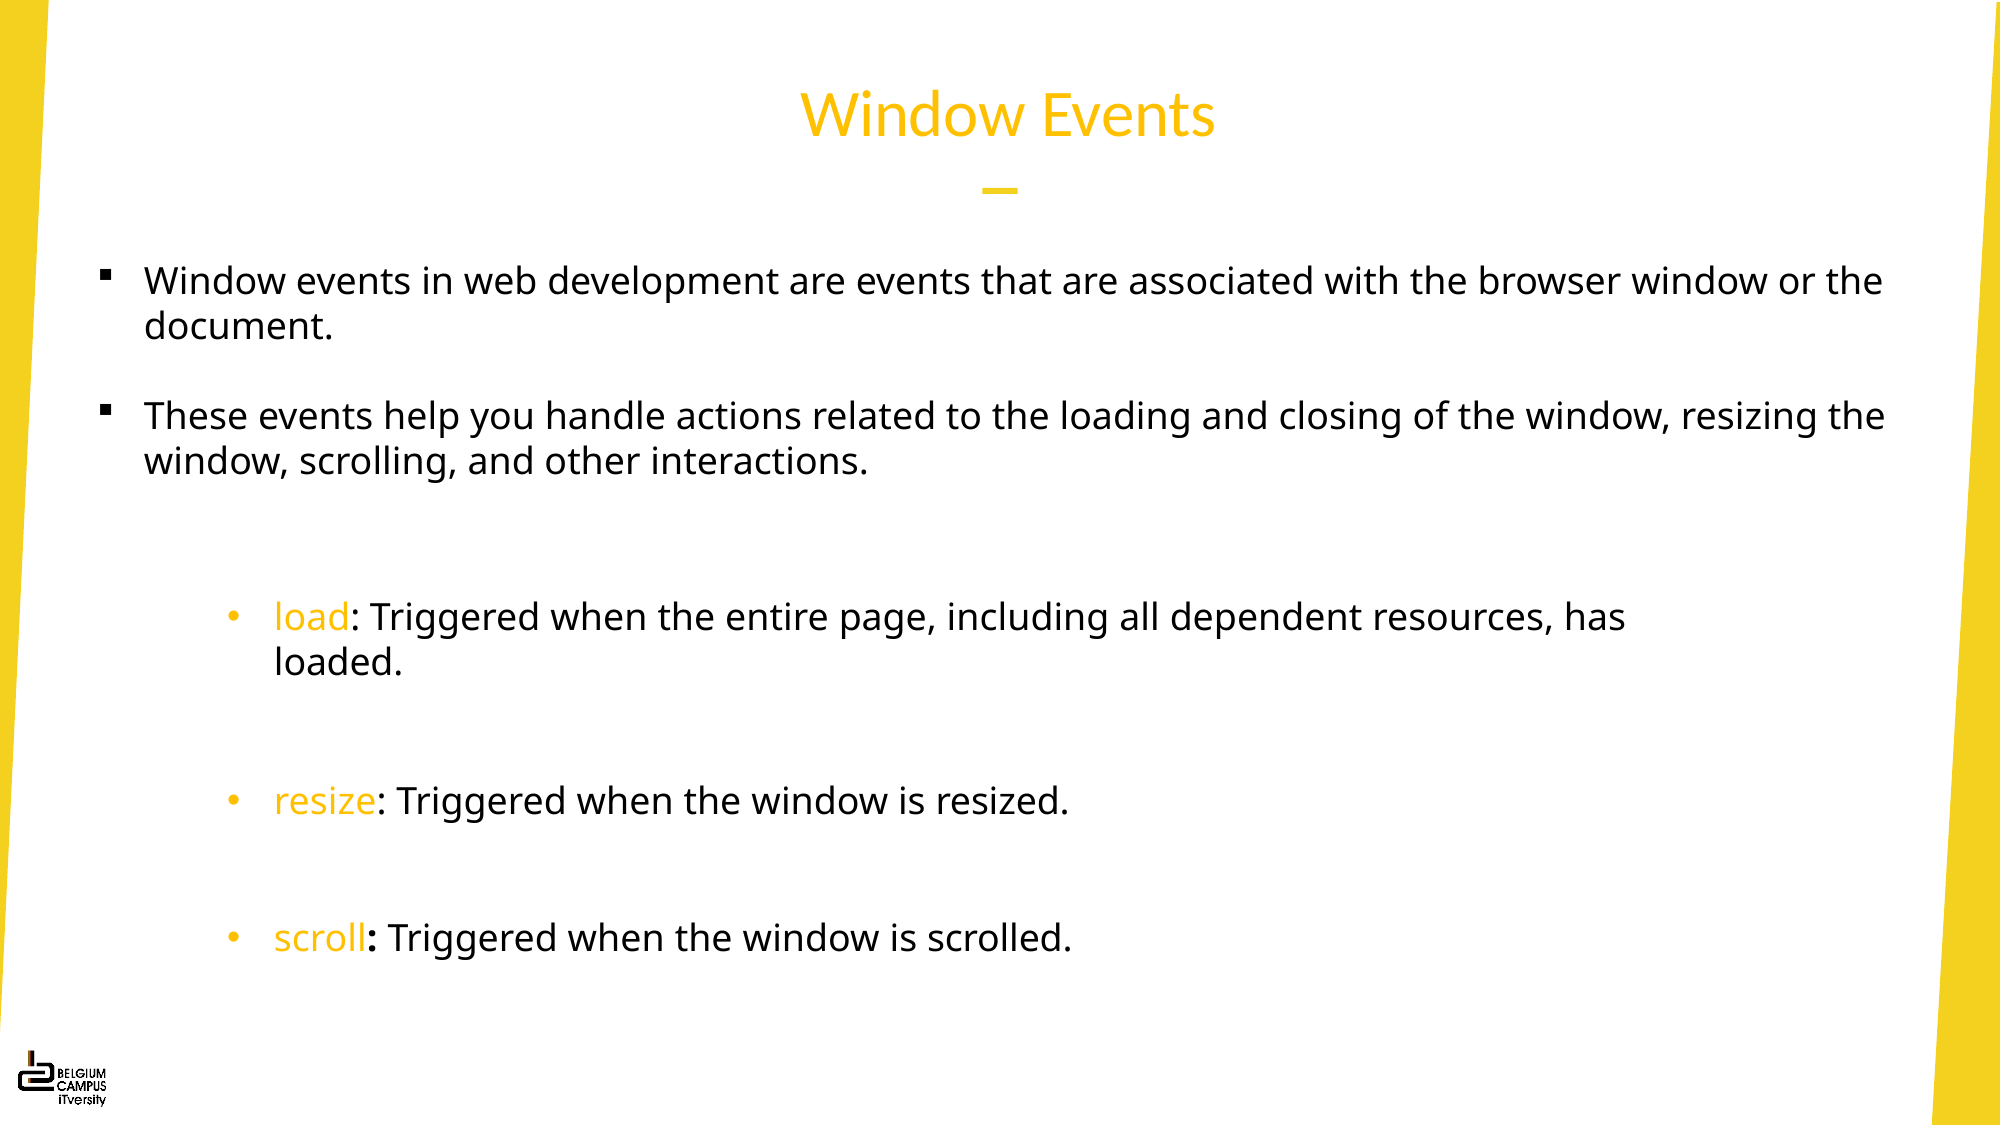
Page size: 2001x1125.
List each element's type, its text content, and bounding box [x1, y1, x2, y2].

text_box load: Triggered when the entire page, including all dependent resources, has loaded. resize: Triggered when the window is resized. scroll: Triggered when the window is scrolled. [224, 591, 1713, 959]
text_box Window events in web development are events that are associated with the browser window or the document. These events help you handle actions related to the loading and closing of the window, resizing the window, scrolling, and other interactions. [82, 249, 1933, 490]
picture [18, 1050, 106, 1107]
title Window Events [687, 67, 1328, 249]
